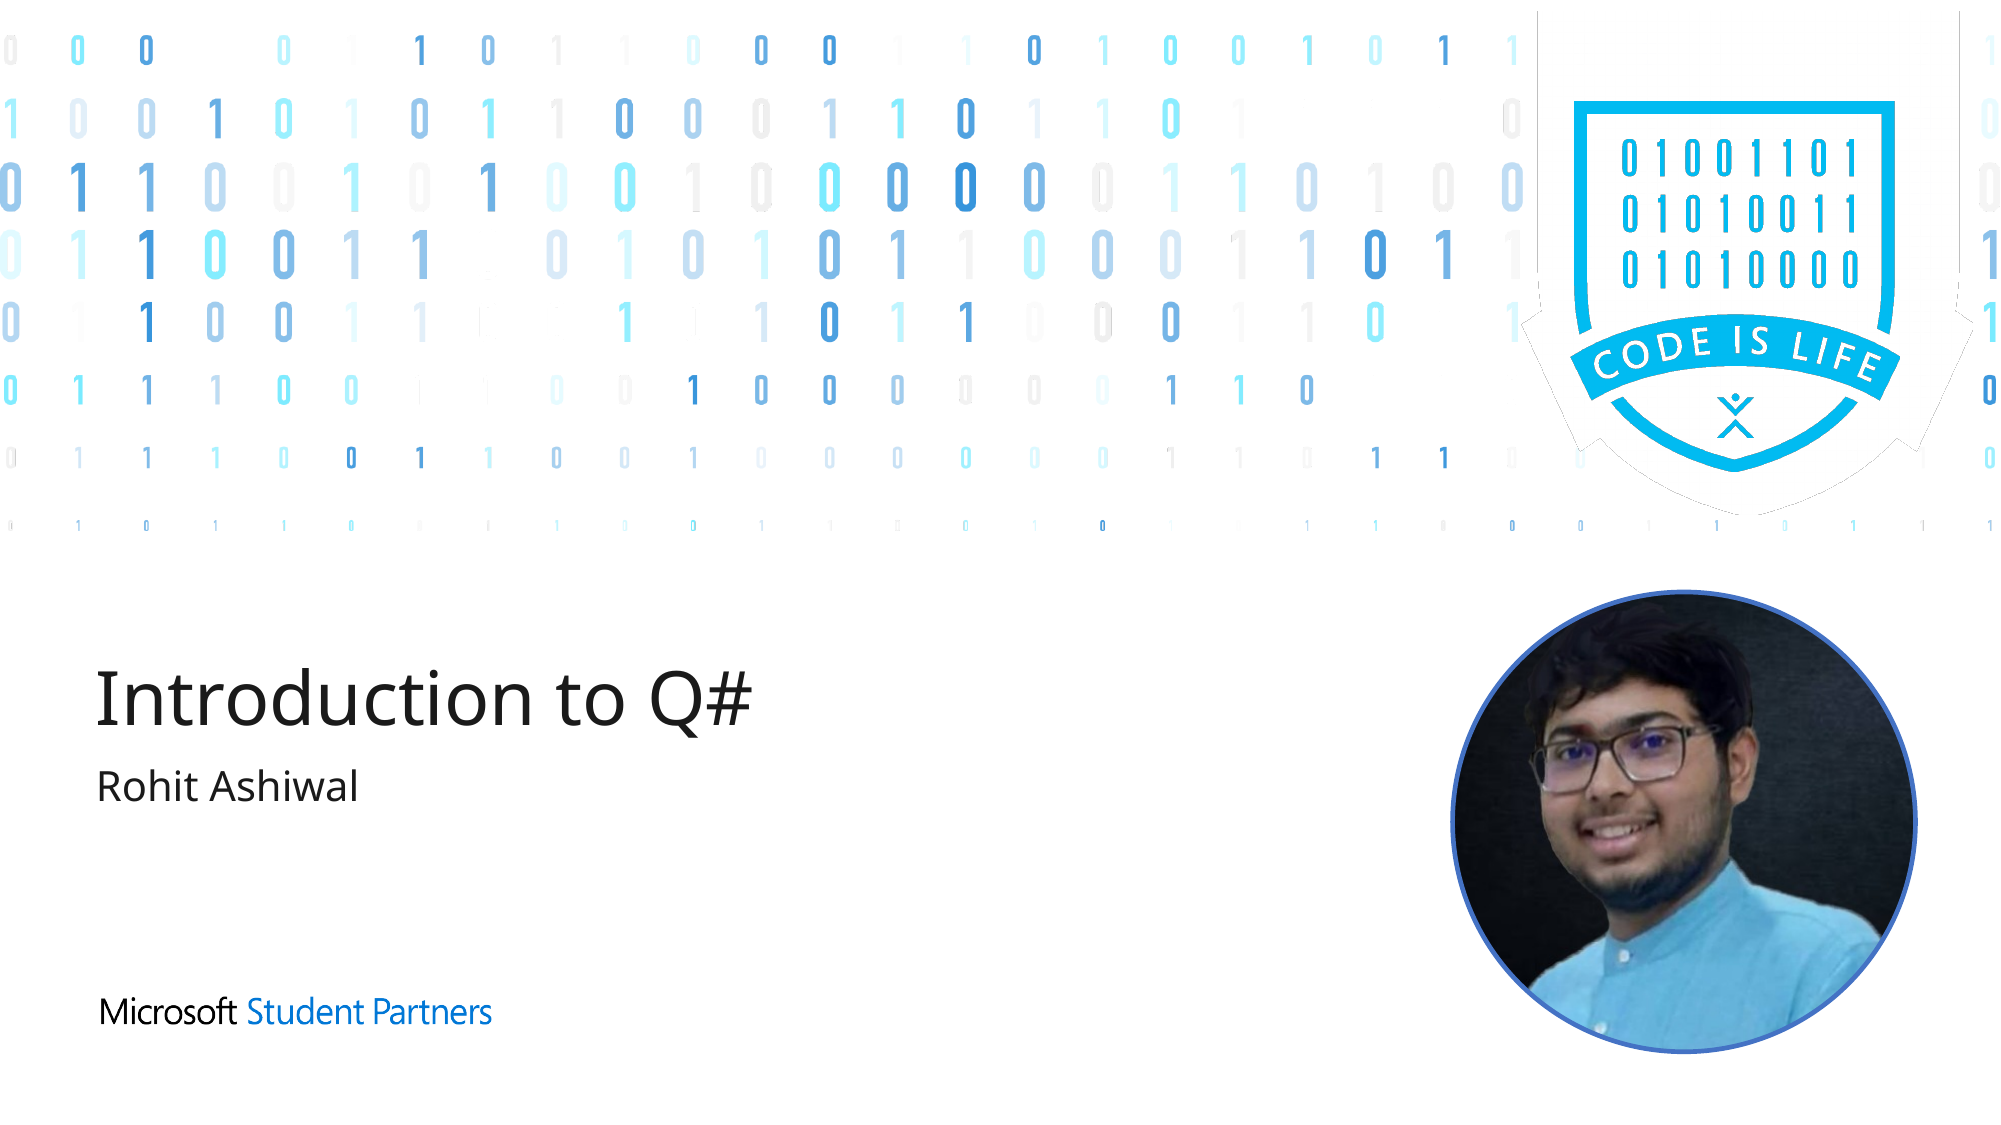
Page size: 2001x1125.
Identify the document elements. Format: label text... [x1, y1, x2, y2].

picture [0, 0, 2000, 531]
picture [1452, 591, 1916, 1052]
list Rohit Ashiwal [95, 759, 1905, 1125]
title Introduction to Q# [95, 552, 1900, 741]
